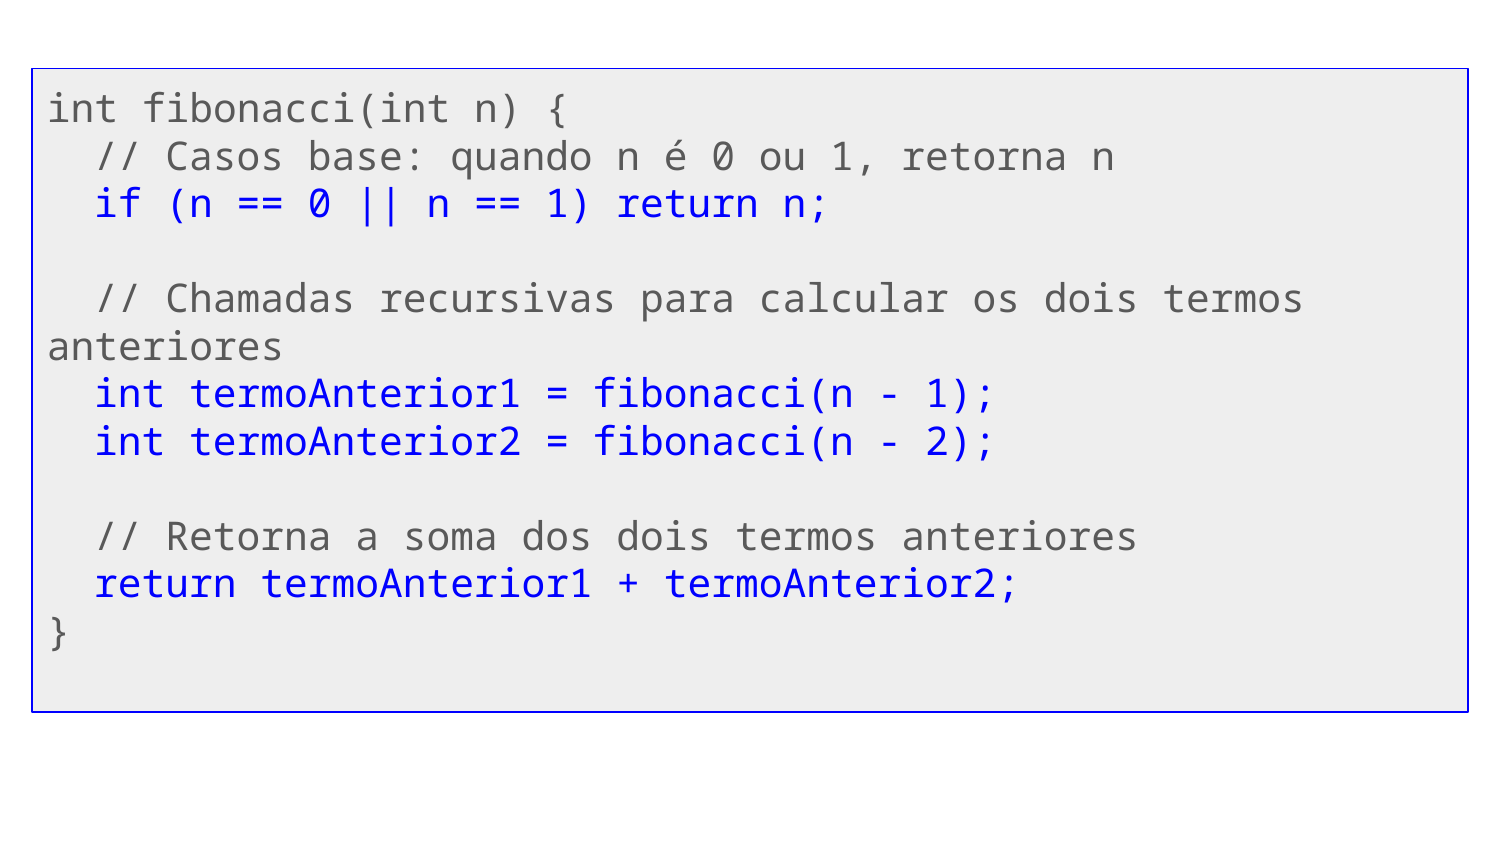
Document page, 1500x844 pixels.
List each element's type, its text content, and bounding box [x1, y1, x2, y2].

list int fibonacci(int n) { // Casos base: quando n é 0 ou 1, retorna n if (n == 0 || n == 1) return n; // Chamadas recursivas para calcular os dois termos anteriores int termoAnterior1 = fibonacci(n - 1); int termoAnterior2 = fibonacci(n - 2); // Retorna a soma dos dois termos anteriores return termoAnterior1 + termoAnterior2; } [31, 68, 1469, 713]
